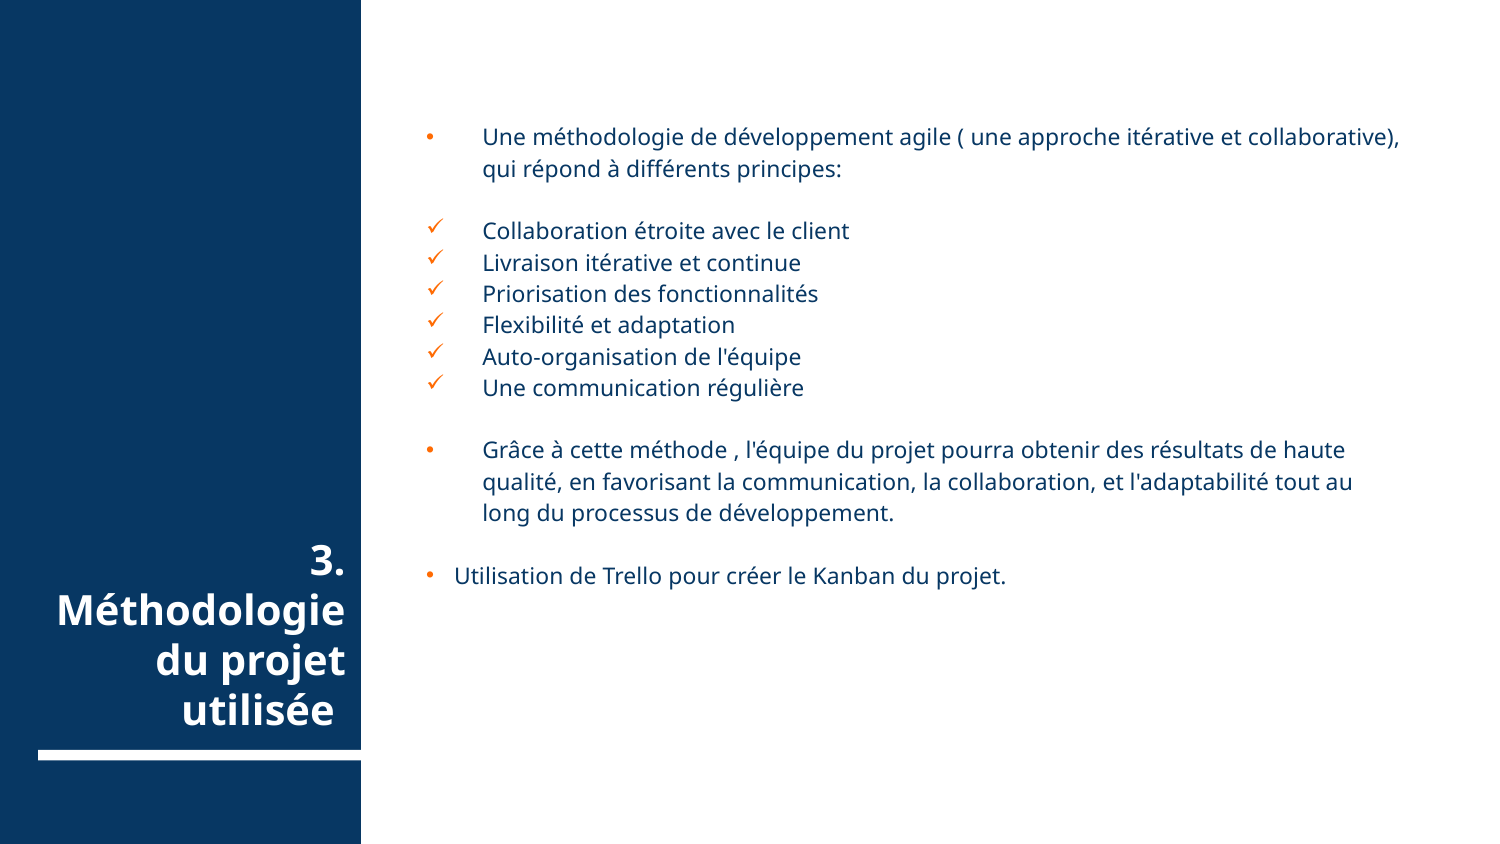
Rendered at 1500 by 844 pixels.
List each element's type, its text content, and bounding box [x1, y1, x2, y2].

title 3. Méthodologie du projet utilisée [36, 571, 361, 749]
subtitle Une méthodologie de développement agile ( une approche itérative et collaborative), qui répond à différents principes: Collaboration étroite avec le client Livraison itérative et continue Priorisation des fonctionnalités Flexibilité et adaptation Auto-organisation de l'équipe Une communication régulière Grâce à cette méthode , l'équipe du projet pourra obtenir des résultats de haute qualité, en favorisant la communication, la collaboration, et l'adaptabilité tout au long du processus de développement. Utilisation de Trello pour créer le Kanban du projet. [392, 103, 1424, 756]
